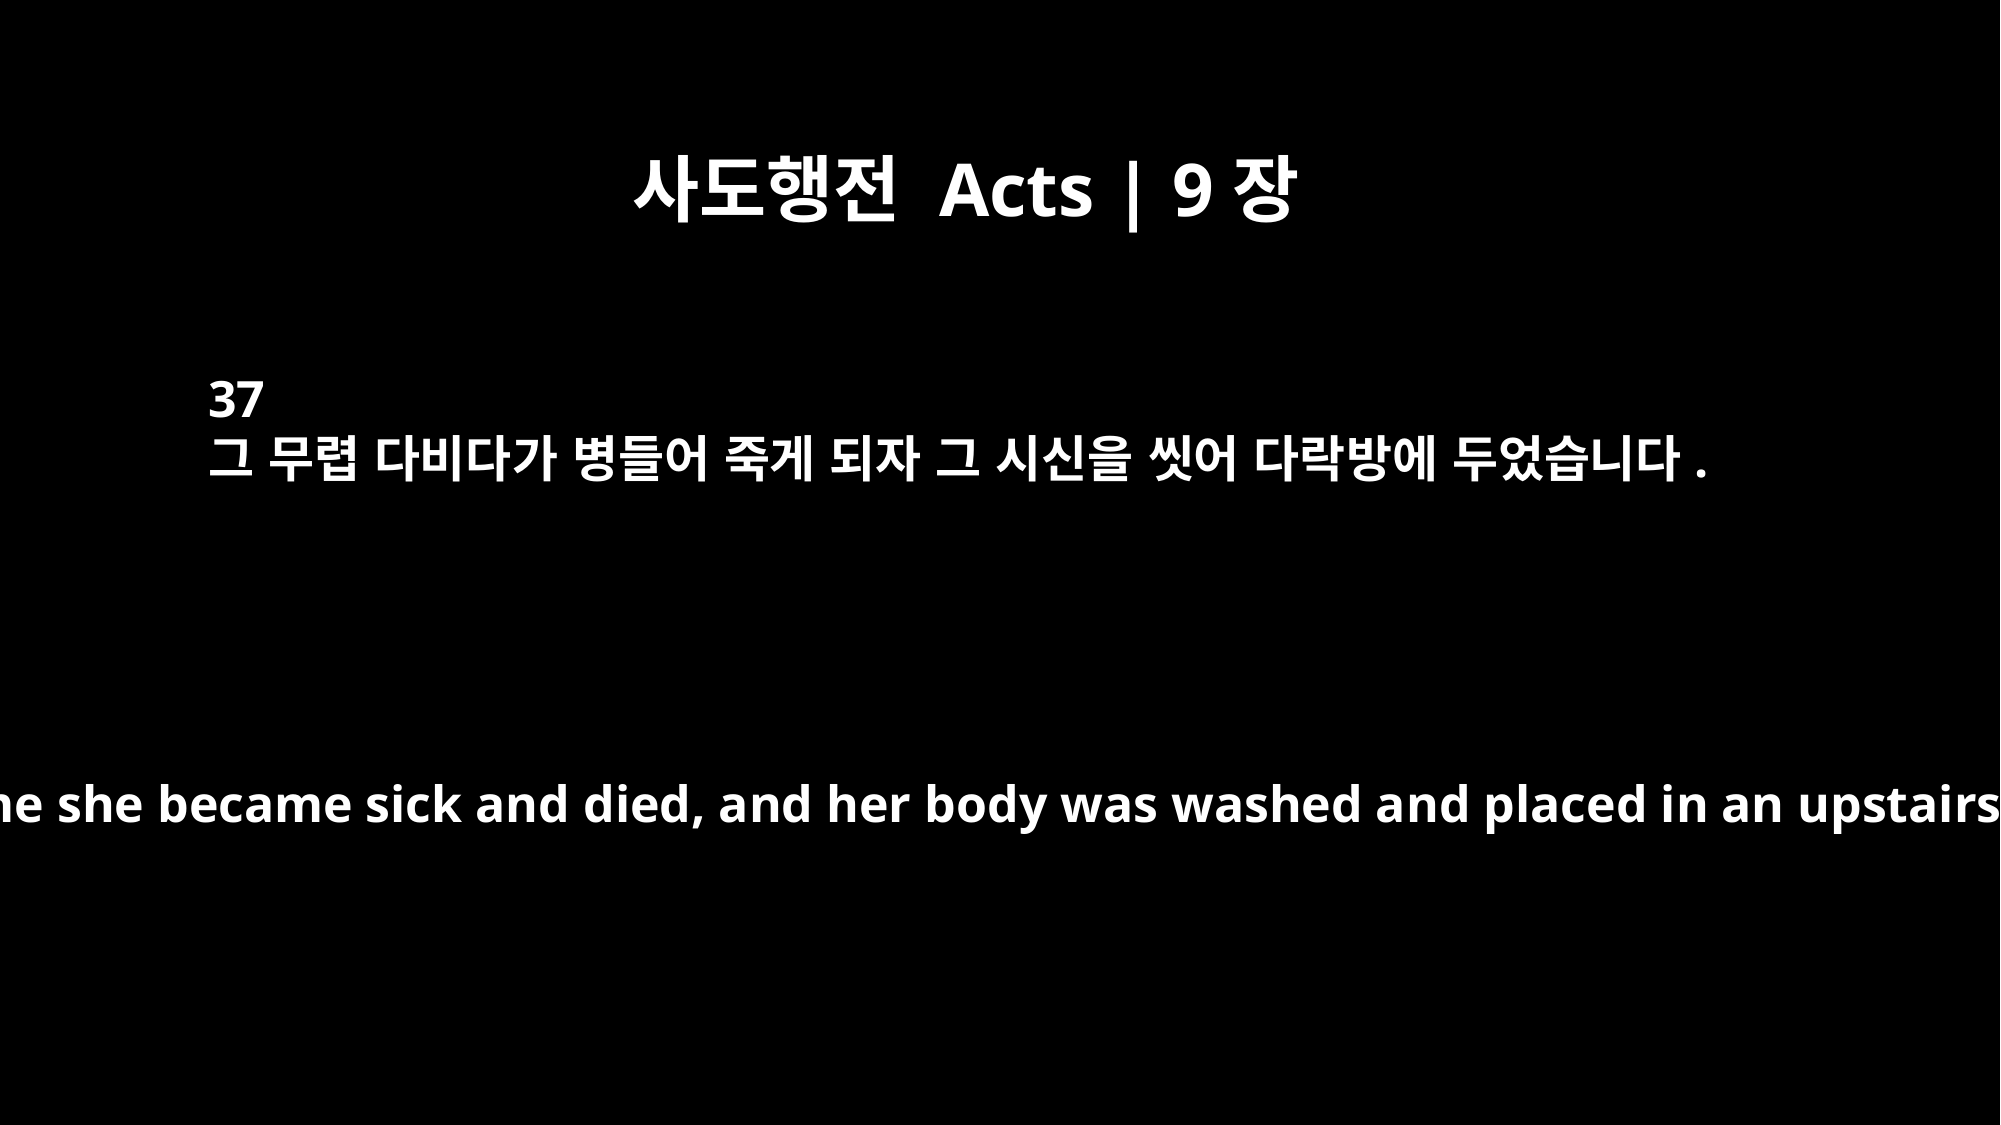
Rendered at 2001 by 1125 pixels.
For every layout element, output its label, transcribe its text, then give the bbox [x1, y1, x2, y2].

text_box 사도행전 Acts | 9장 [617, 136, 1315, 239]
text_box About that time she became sick and died, and her body was washed and placed in an upstairs room. [0, 764, 2000, 840]
text_box 37 그 무렵 다비다가 병들어 죽게 되자 그 시신을 씻어 다락방에 두었습니다. [193, 359, 1724, 495]
